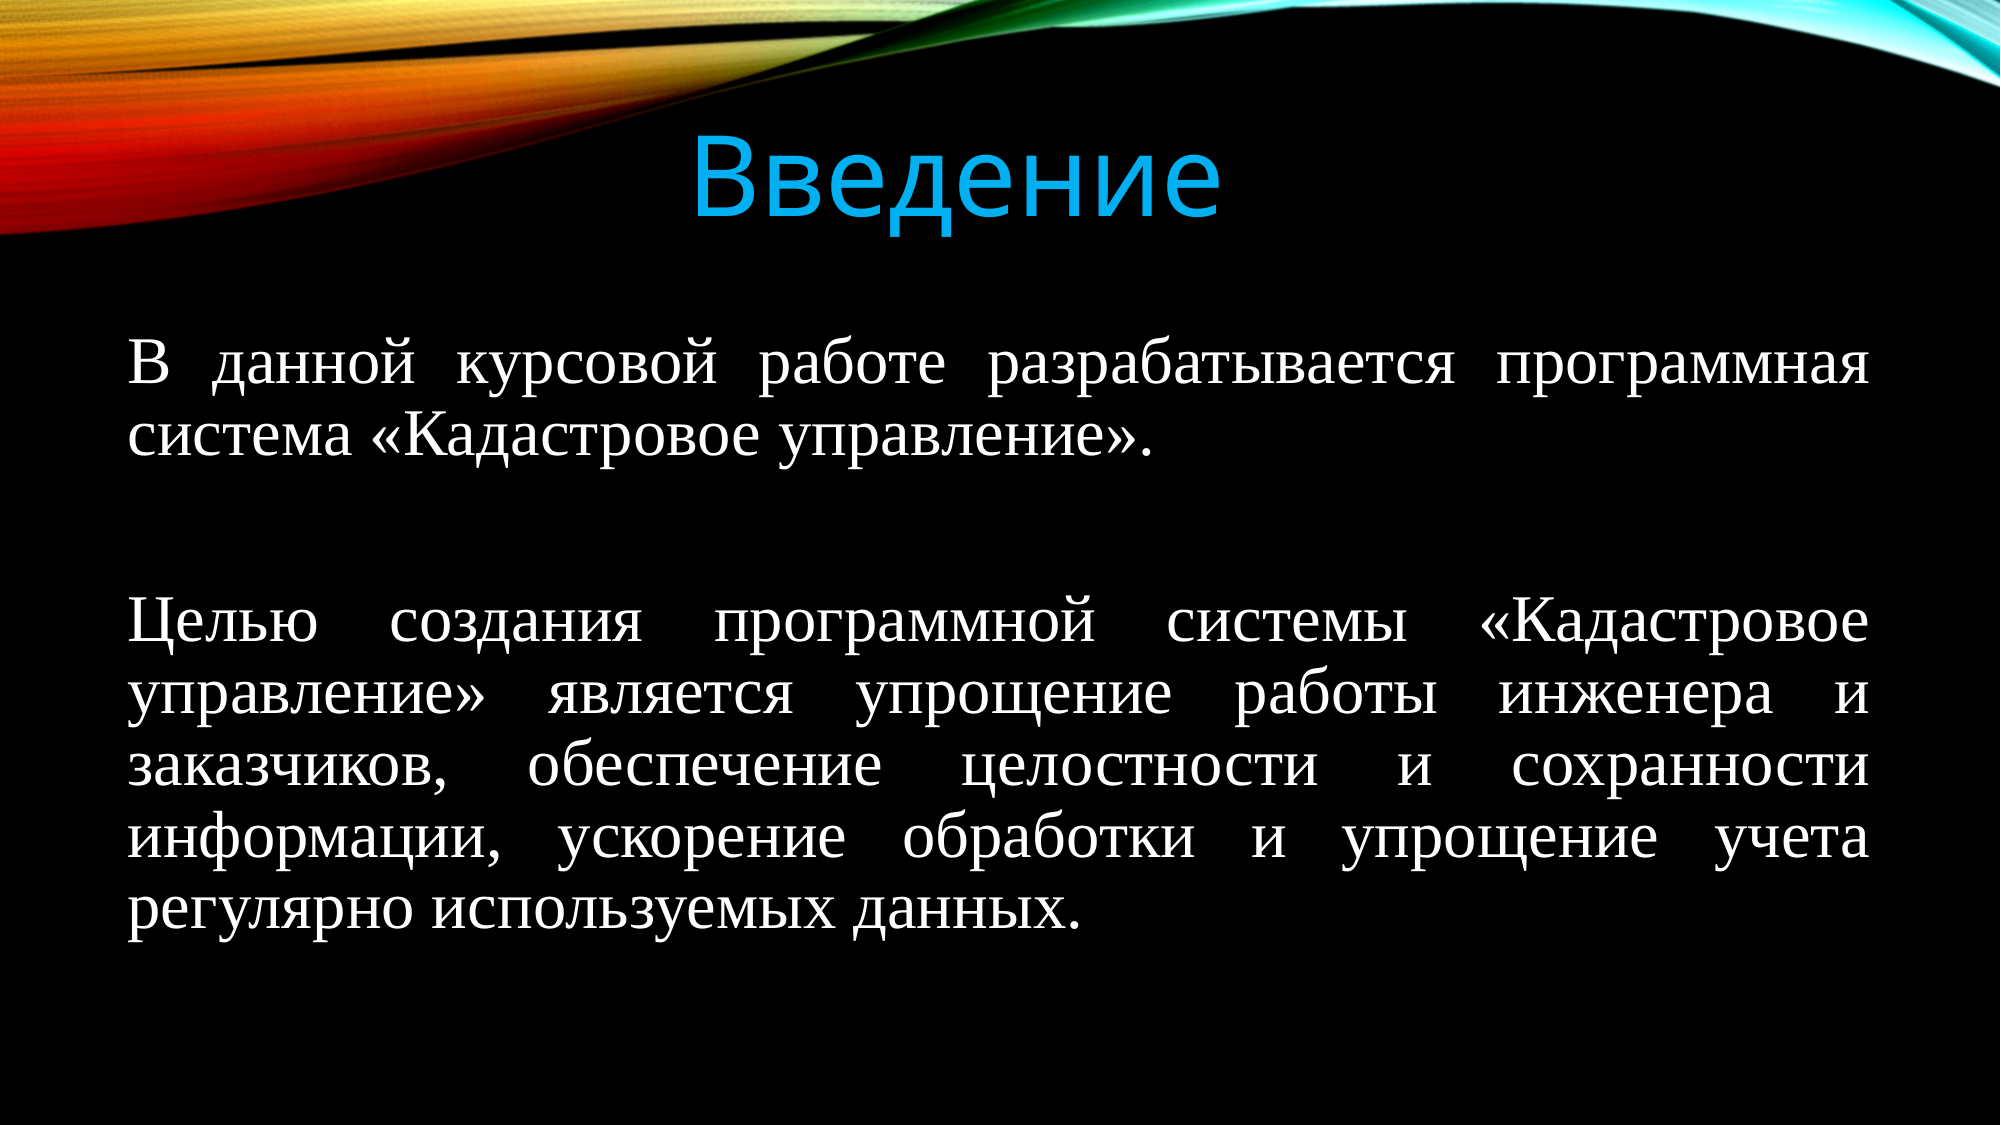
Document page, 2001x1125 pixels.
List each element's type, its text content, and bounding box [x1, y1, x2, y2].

picture [0, 0, 2000, 237]
list В данной курсовой работе разрабатывается программная система «Кадастровое управление». Целью создания программной системы «Кадастровое управление» является упрощение работы инженера и заказчиков, обеспечение целостности и сохранности информации, ускорение обработки и упрощение учета регулярно используемых данных. [112, 318, 1888, 1021]
title Введение [382, 73, 1531, 286]
